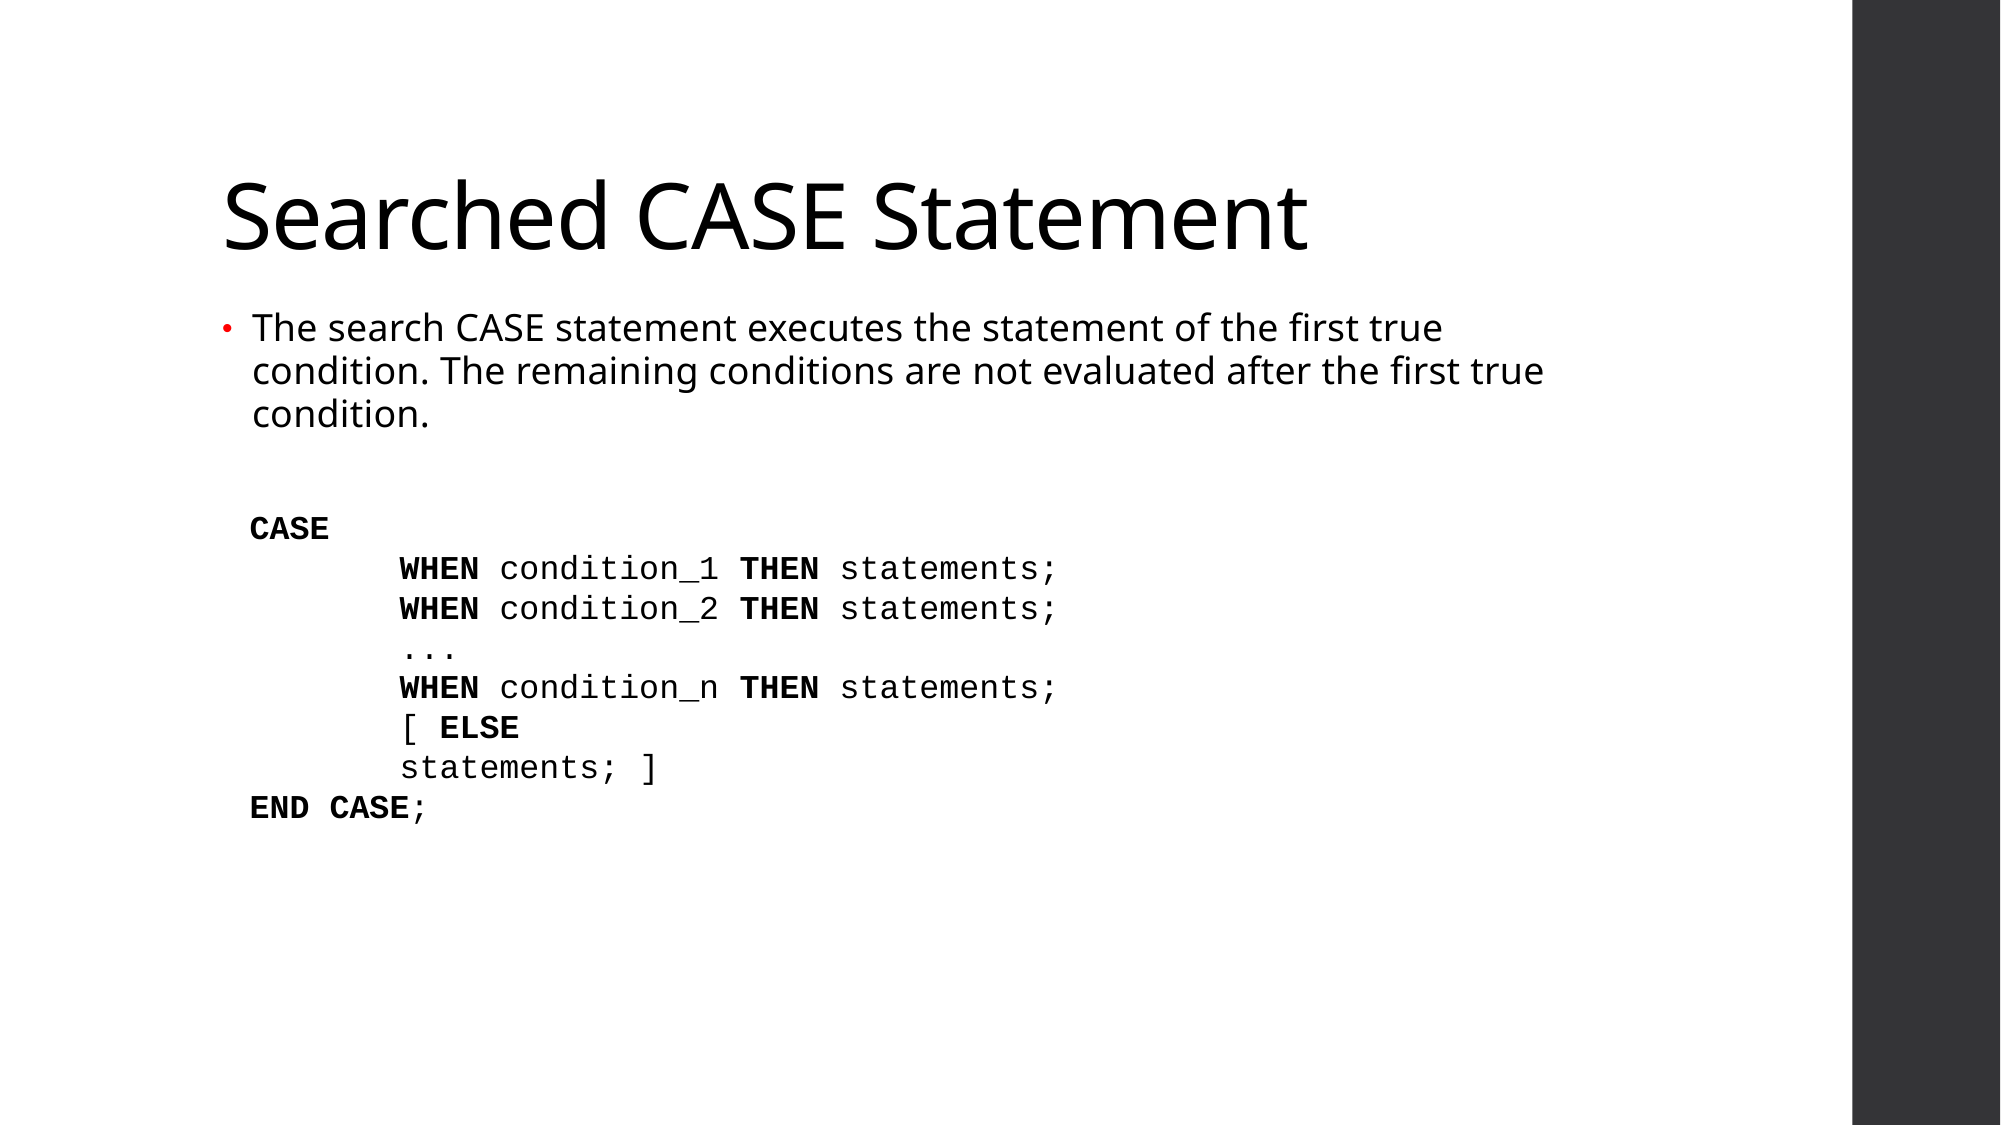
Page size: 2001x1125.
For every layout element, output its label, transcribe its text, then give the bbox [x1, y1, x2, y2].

list The search CASE statement executes the statement of the first true condition. The remaining conditions are not evaluated after the first true condition. [206, 299, 1617, 477]
title Searched CASE Statement [206, 60, 1797, 278]
text_box CASE WHEN condition_1 THEN statements; WHEN condition_2 THEN statements; ... WHEN condition_n THEN statements; [ ELSE statements; ] END CASE; [234, 498, 1486, 833]
